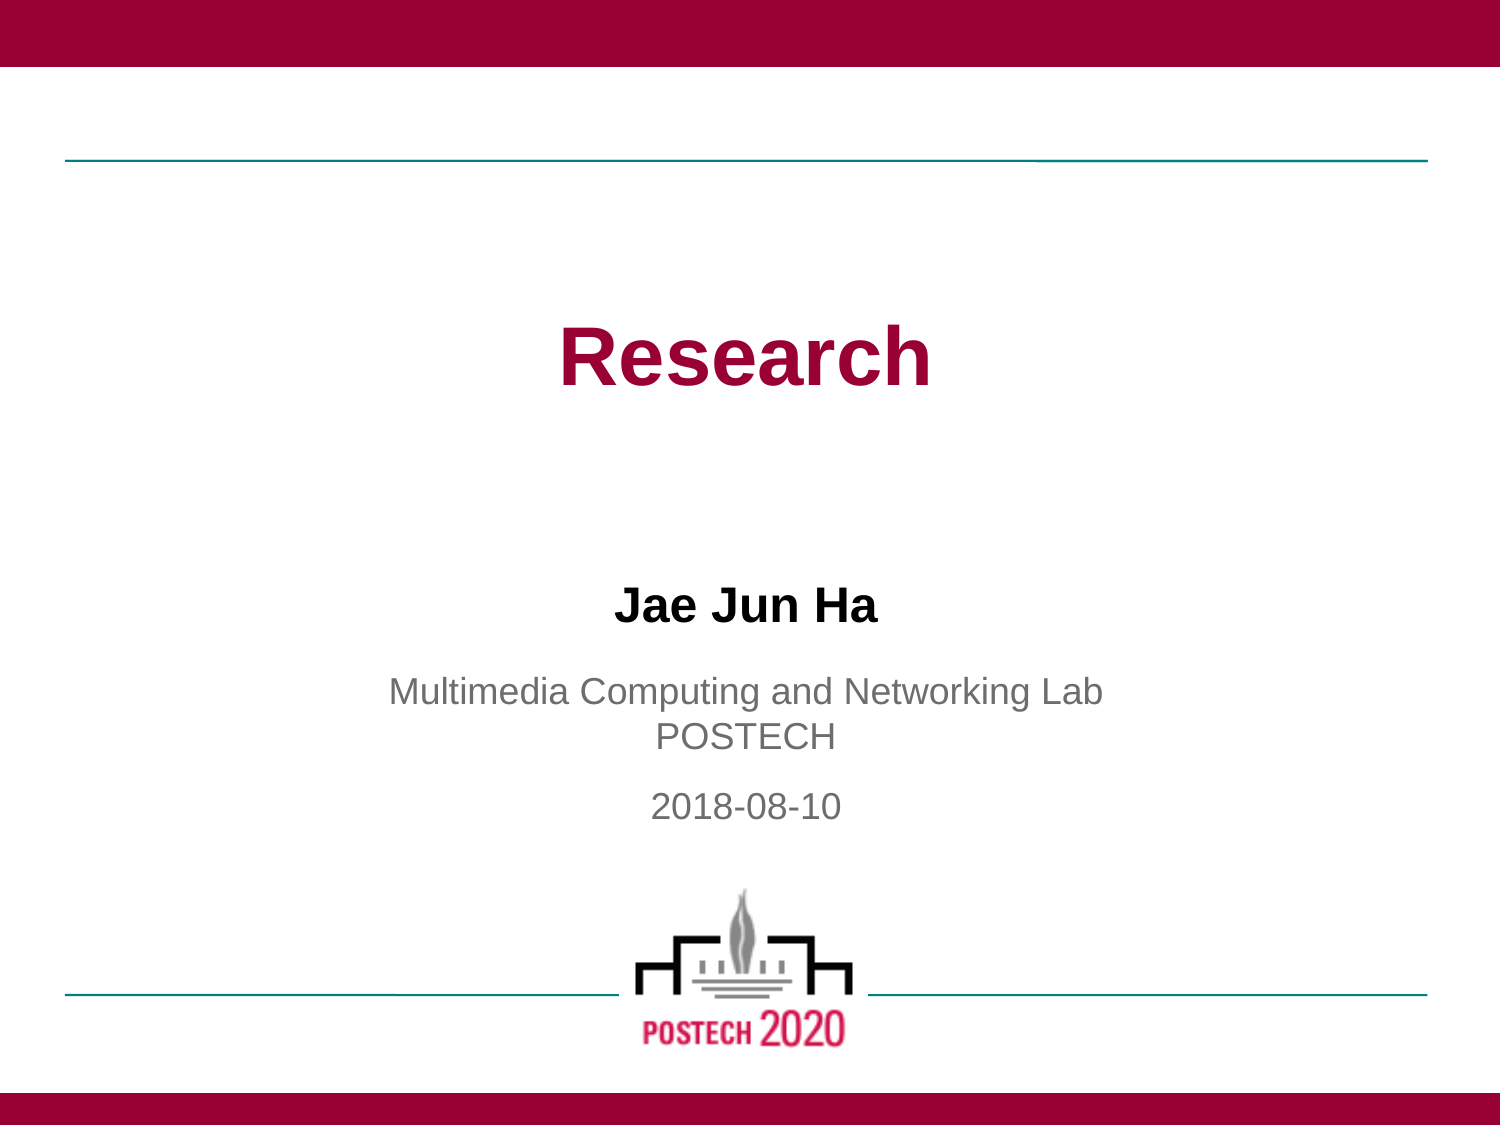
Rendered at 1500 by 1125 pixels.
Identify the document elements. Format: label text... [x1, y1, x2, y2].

title Research Jae Jun Ha Multimedia Computing and Networking Lab POSTECH 2018-08-10 [64, 443, 1428, 686]
picture [619, 887, 868, 1054]
